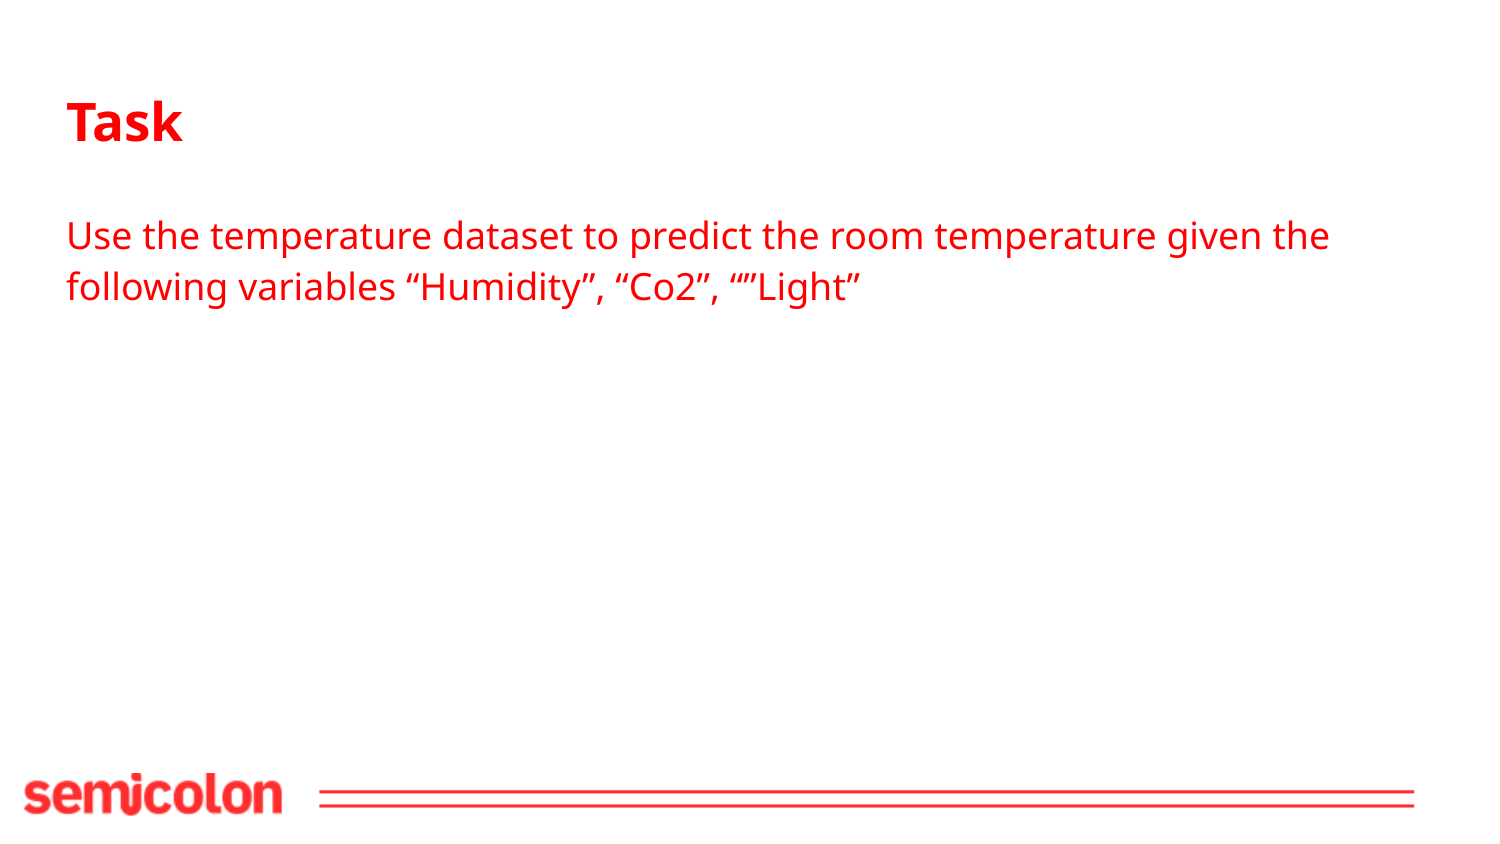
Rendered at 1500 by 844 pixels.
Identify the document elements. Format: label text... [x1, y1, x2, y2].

list Use the temperature dataset to predict the room temperature given the following variables “Humidity”, “Co2”, “”Light” [51, 189, 1449, 751]
title Task [51, 72, 1449, 167]
picture [24, 773, 1416, 819]
